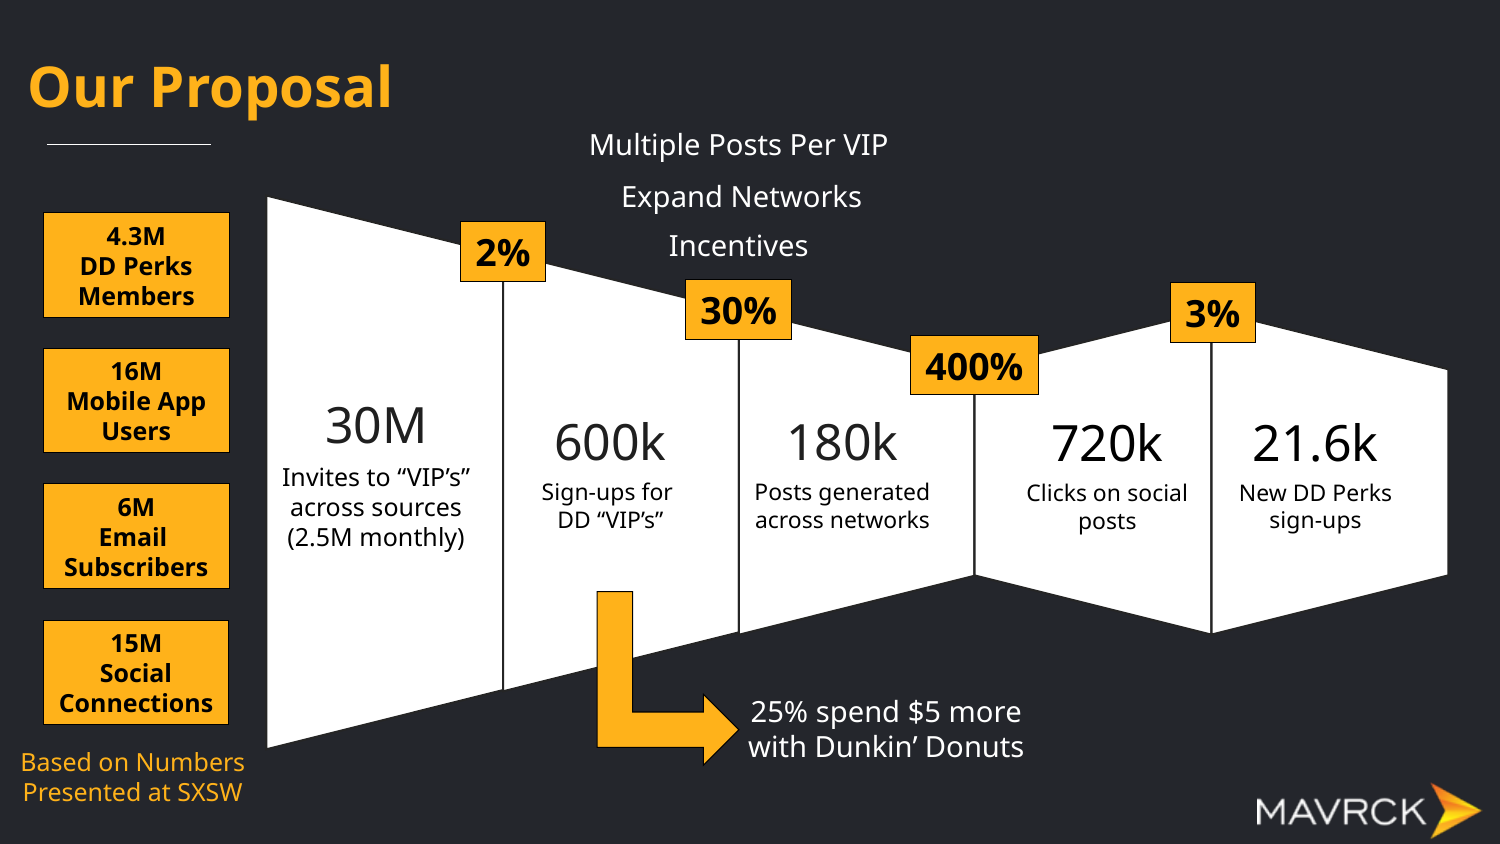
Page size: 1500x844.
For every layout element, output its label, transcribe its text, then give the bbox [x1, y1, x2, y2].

text_box 25% spend $5 more with Dunkin’ Donuts [720, 686, 1053, 771]
text_box 720k Clicks on social posts [973, 319, 1210, 636]
text_box Incentives [621, 221, 856, 270]
text_box Multiple Posts Per VIP [572, 119, 906, 169]
text_box 30M Invites to “VIP’s” across sources (2.5M monthly) [265, 194, 502, 751]
picture [1257, 782, 1483, 842]
text_box 600k Sign-ups for DD “VIP’s” [502, 261, 737, 693]
text_box Based on Numbers Presented at SXSW [0, 739, 267, 814]
text_box 2% [460, 221, 546, 282]
text_box 4.3M DD Perks Members [43, 212, 230, 318]
text_box 16M Mobile App Users [43, 348, 230, 453]
text_box 15M Social Connections [43, 620, 229, 725]
text_box 400% [910, 335, 1039, 395]
text_box [596, 591, 720, 767]
text_box 3% [1170, 282, 1256, 343]
text_box 180k Posts generated across networks [737, 320, 974, 637]
text_box 6M Email Subscribers [43, 483, 230, 589]
text_box Our Proposal [16, 45, 1336, 125]
text_box Expand Networks [597, 171, 886, 221]
text_box 30% [685, 279, 792, 340]
text_box 21.6k New DD Perks sign-ups [1210, 320, 1450, 636]
